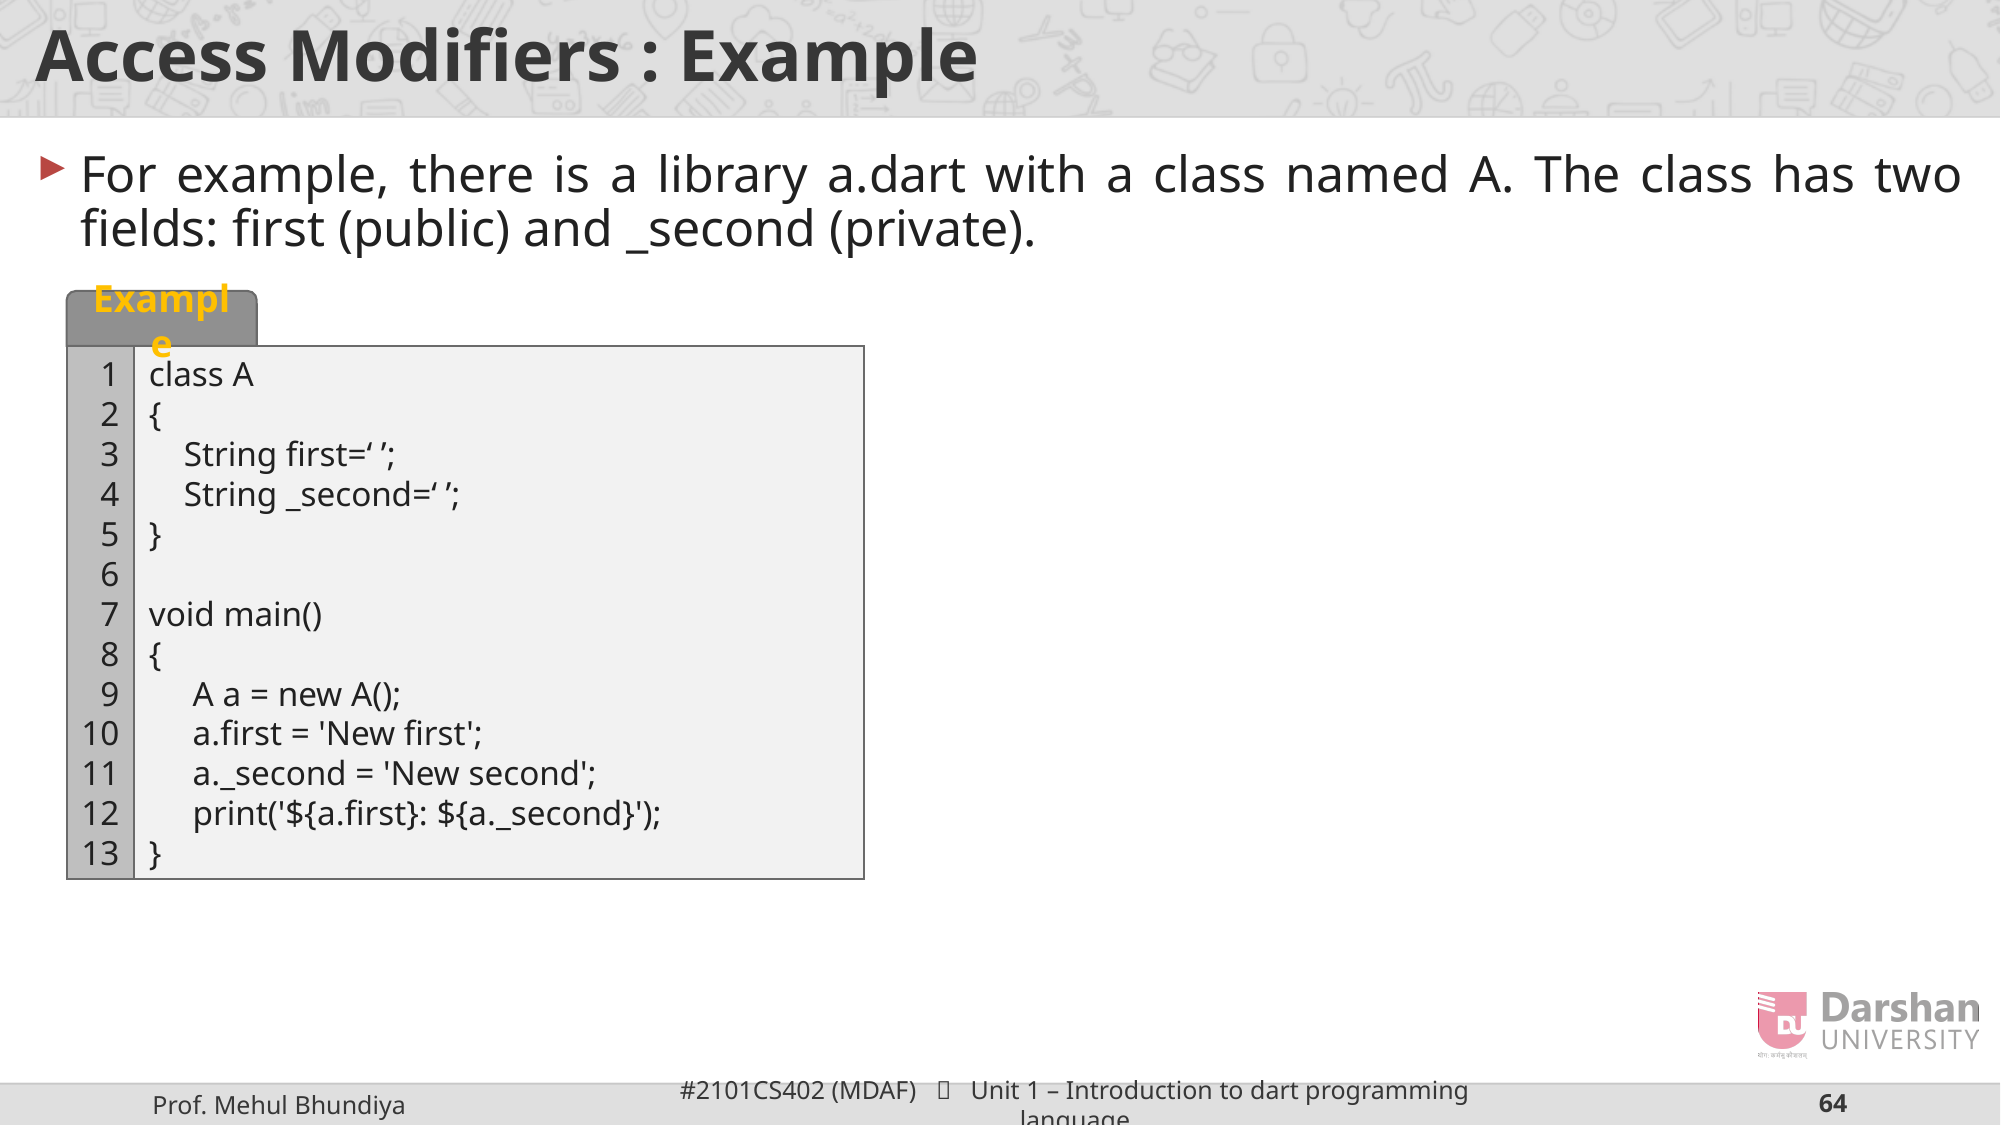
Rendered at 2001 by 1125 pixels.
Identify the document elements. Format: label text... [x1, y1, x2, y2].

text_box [66, 290, 864, 879]
title Access Modifiers : Example [0, 0, 2000, 117]
list For example, there is a library a.dart with a class named A. The class has two fields: first (public) and _second (private). [21, 141, 1979, 1059]
